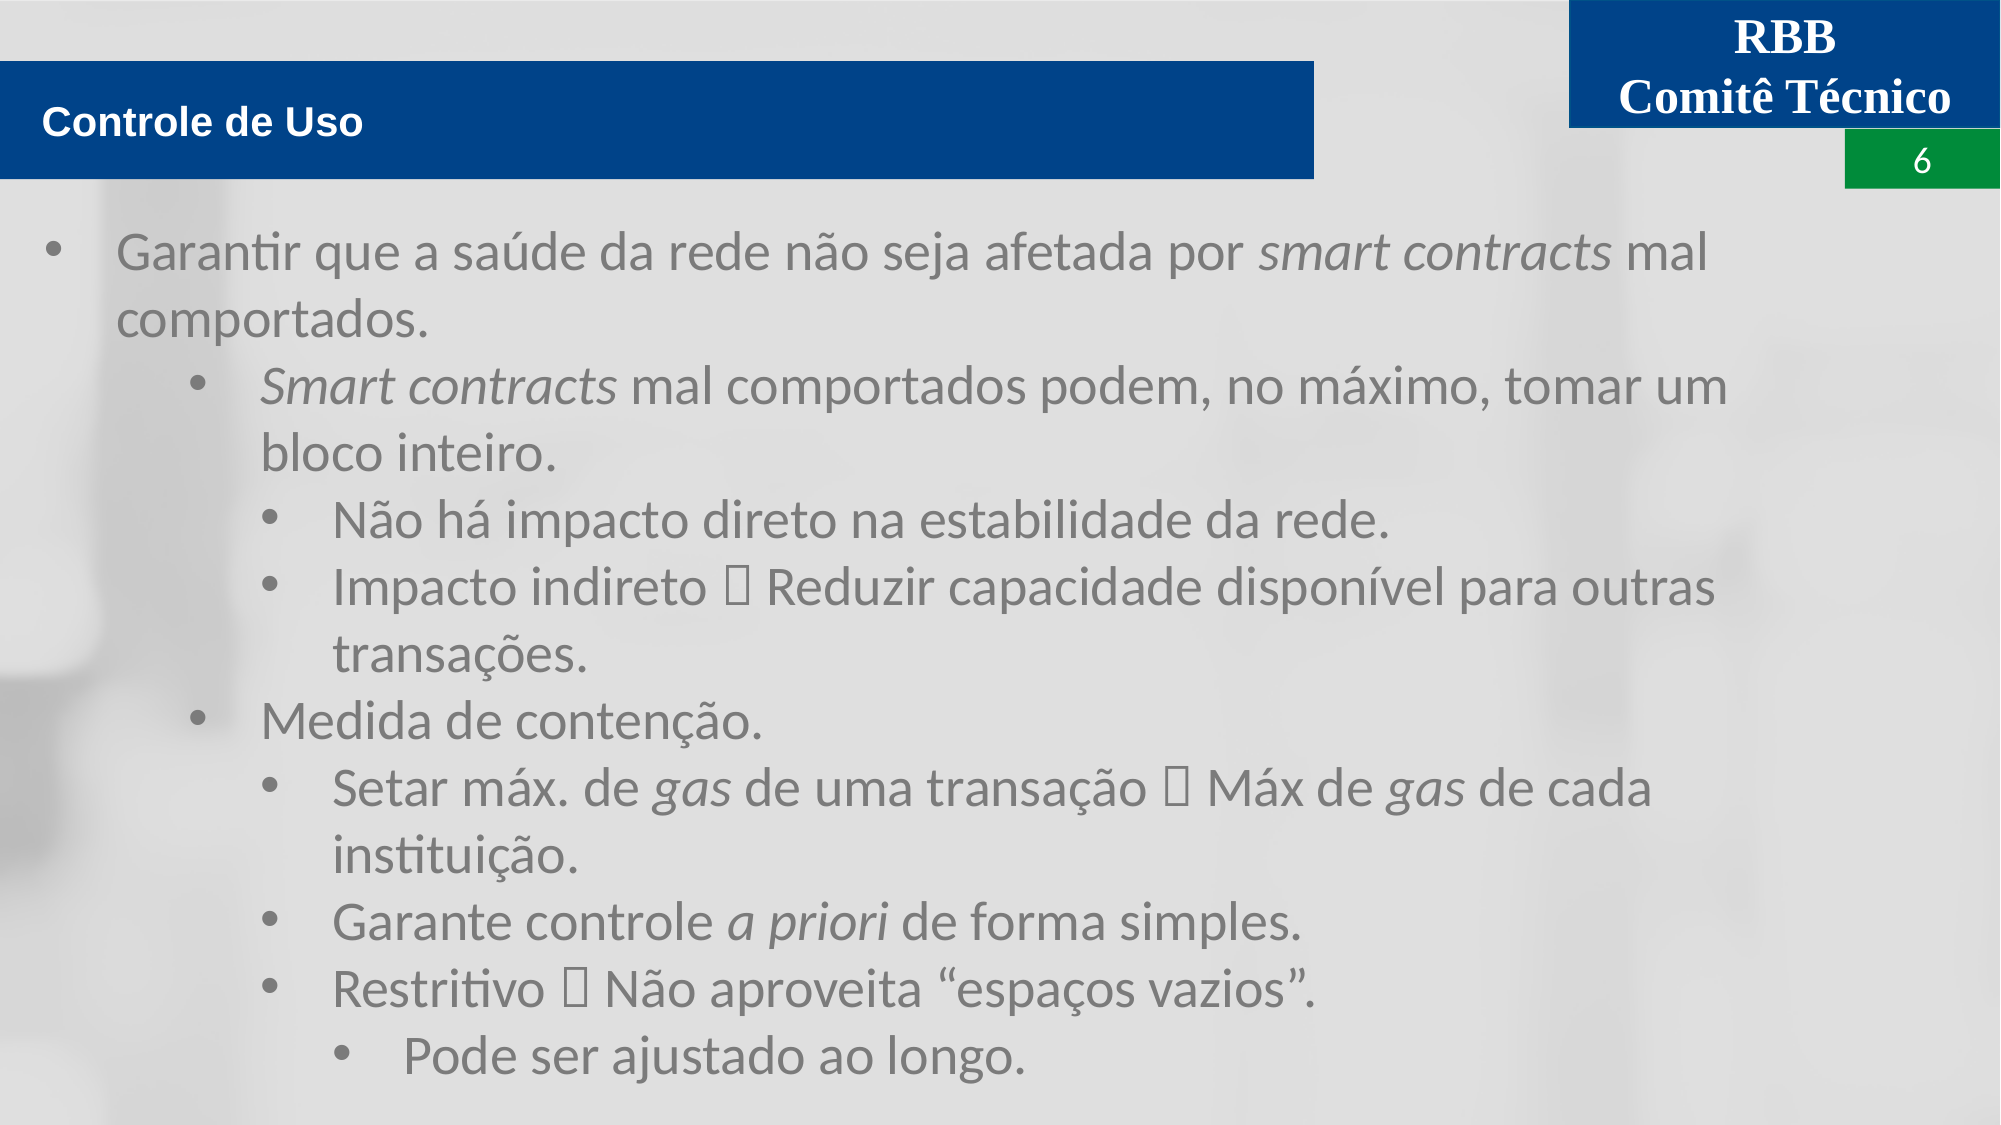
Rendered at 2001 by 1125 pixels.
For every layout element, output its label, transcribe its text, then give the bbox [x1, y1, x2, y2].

text_box Garantir que a saúde da rede não seja afetada por smart contracts mal comportados. Smart contracts mal comportados podem, no máximo, tomar um bloco inteiro. Não há impacto direto na estabilidade da rede. Impacto indireto  Reduzir capacidade disponível para outras transações. Medida de contenção. Setar máx. de gas de uma transação  Máx de gas de cada instituição. Garante controle a priori de forma simples. Restritivo  Não aproveita “espaços vazios”. Pode ser ajustado ao longo. [29, 207, 1763, 1096]
text_box Controle de Uso [30, 89, 376, 151]
text_box [0, 60, 1315, 180]
